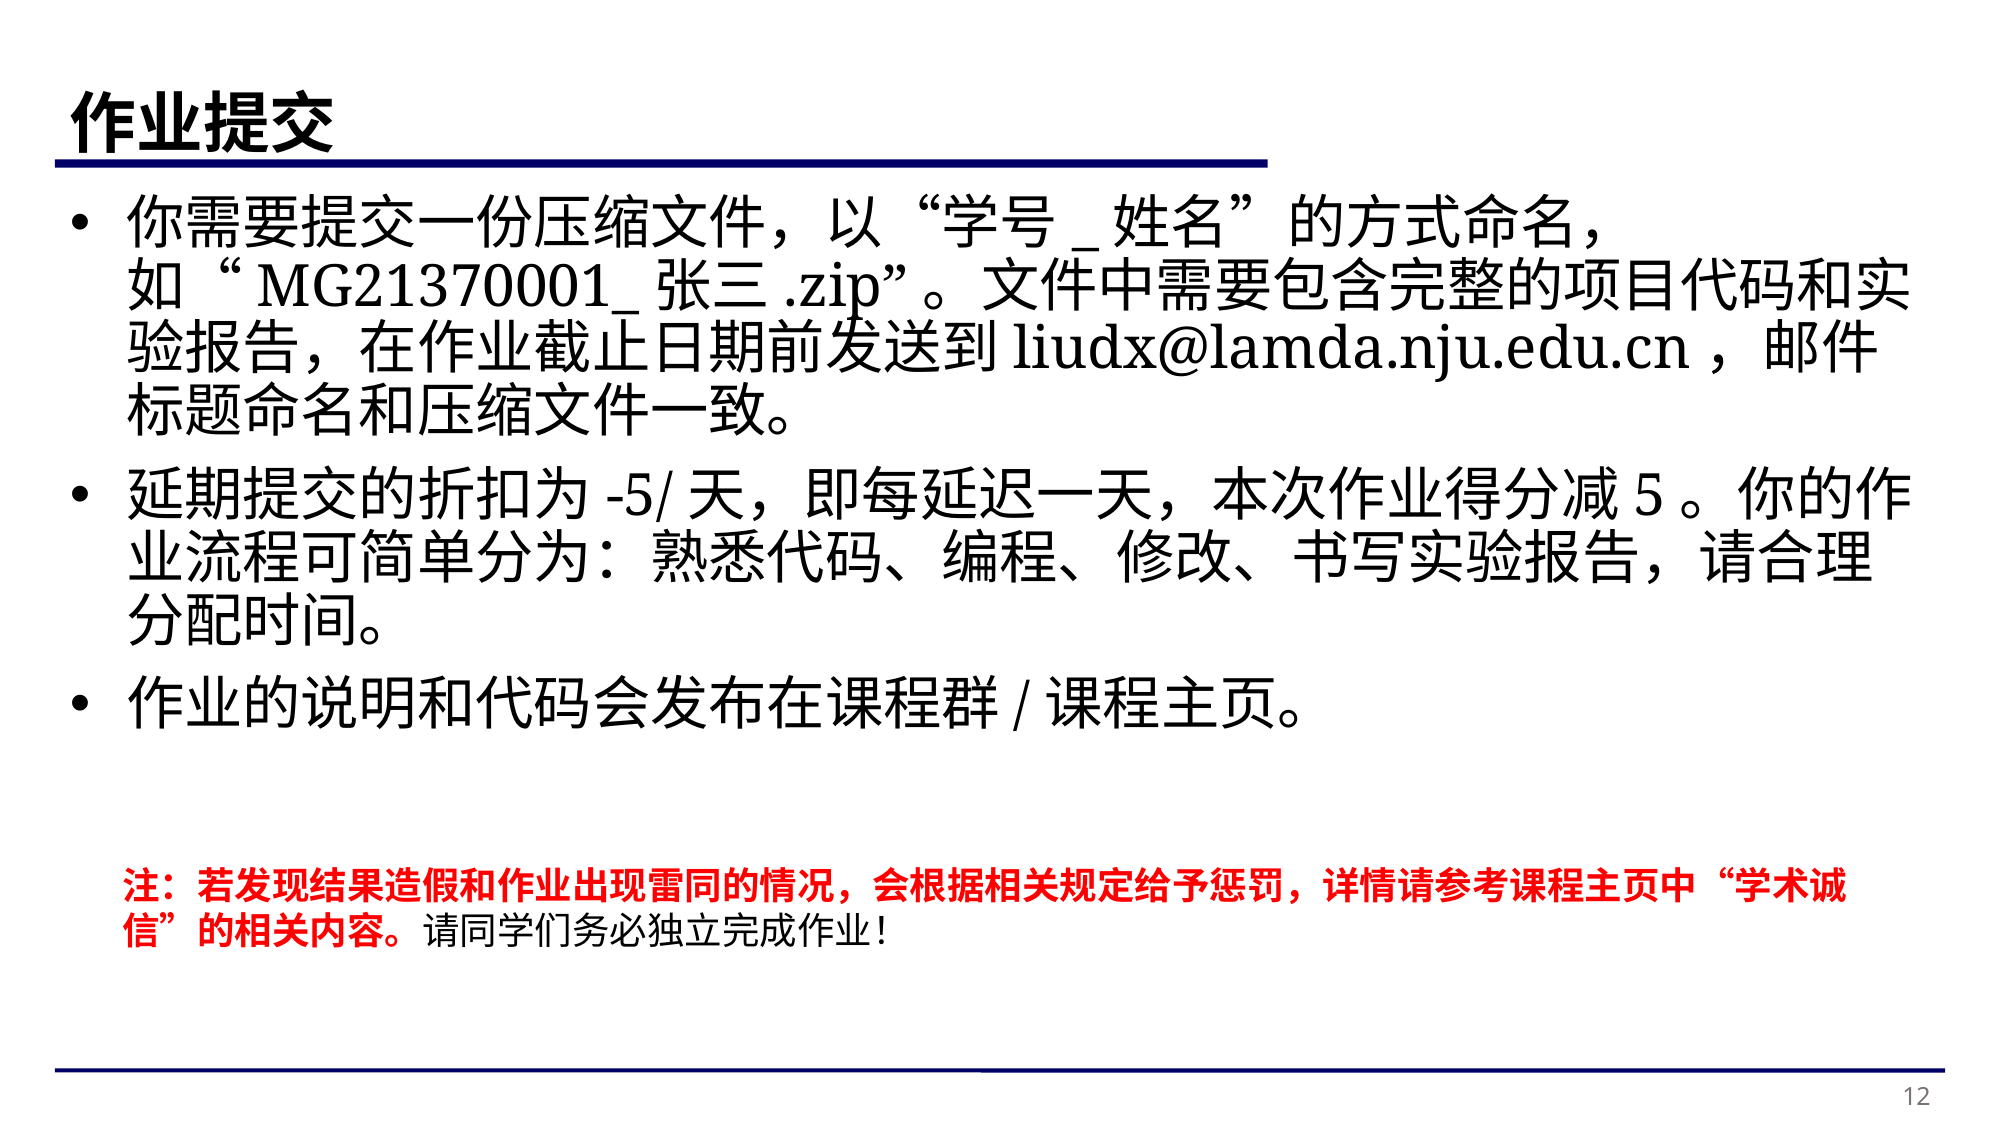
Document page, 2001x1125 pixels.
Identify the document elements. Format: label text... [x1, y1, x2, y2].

footer [622, 1070, 1297, 1125]
list 你需要提交一份压缩文件，以“学号_姓名”的方式命名，如“MG21370001_张三.zip”。文件中需要包含完整的项目代码和实验报告，在作业截止日期前发送到liudx@lamda.nju.edu.cn，邮件标题命名和压缩文件一致。 延期提交的折扣为-5/天，即每延迟一天，本次作业得分减5。你的作业流程可简单分为：熟悉代码、编程、修改、书写实验报告，请合理分配时间。 作业的说明和代码会发布在课程群/课程主页。 [54, 185, 1946, 1021]
slide_number 12 [1495, 1067, 1946, 1125]
title 作业提交 [54, 65, 1646, 186]
text_box 注：若发现结果造假和作业出现雷同的情况，会根据相关规定给予惩罚，详情请参考课程主页中“学术诚信”的相关内容。请同学们务必独立完成作业！ [107, 854, 1936, 960]
